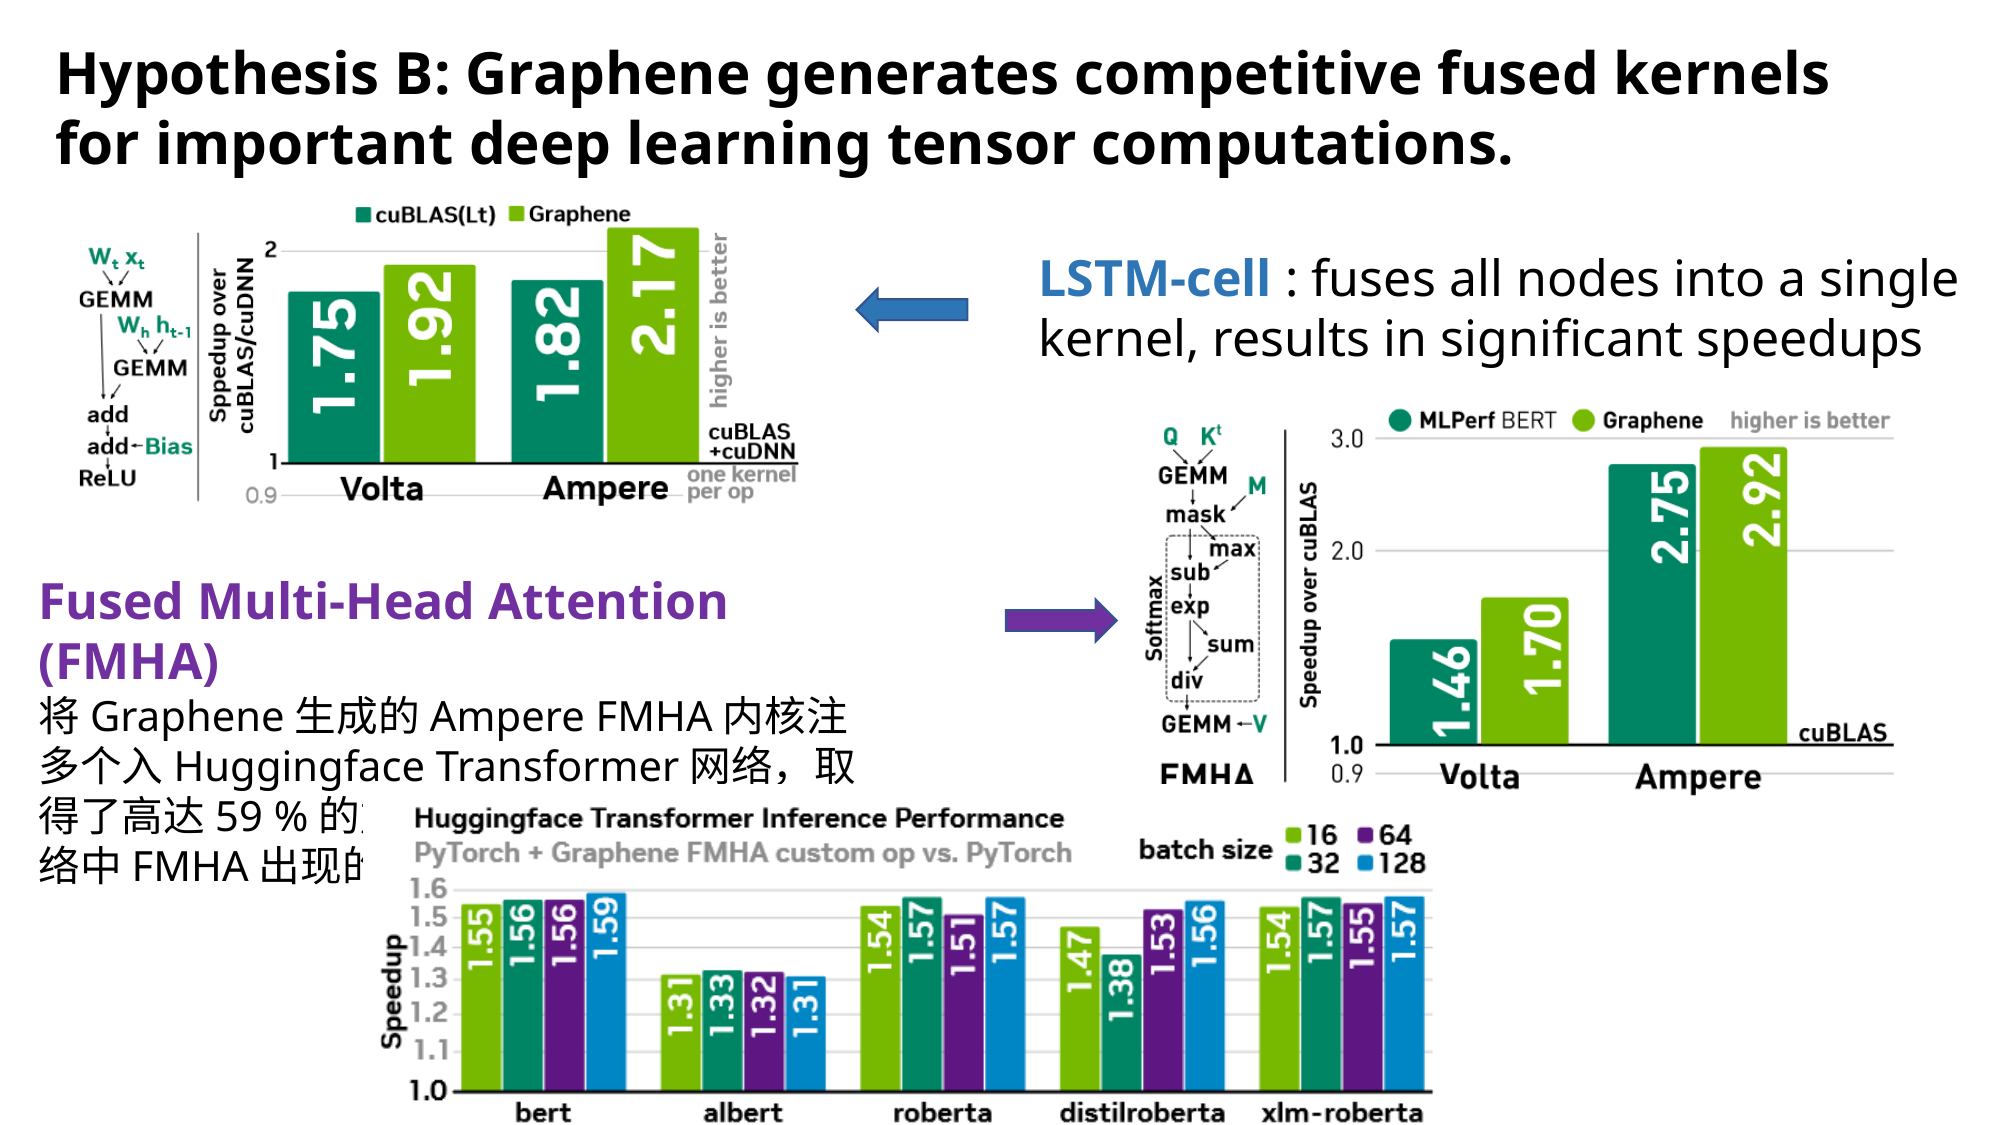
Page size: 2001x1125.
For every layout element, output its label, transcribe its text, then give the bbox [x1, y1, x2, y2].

text_box [855, 286, 969, 334]
picture [65, 190, 825, 524]
picture [363, 394, 1935, 1125]
text_box Hypothesis B: Graphene generates competitive fused kernels for important deep learning tensor computations. [40, 28, 1935, 184]
text_box LSTM-cell : fuses all nodes into a single kernel, results in significant speedups [1023, 239, 2000, 374]
text_box [1004, 597, 1119, 644]
text_box Fused Multi-Head Attention (FMHA) 将Graphene生成的Ampere FMHA内核注多个入Huggingface Transformer网络，取得了高达59 %的加速比。(加速比与每个网络中FMHA出现的比例相关) [23, 562, 887, 898]
